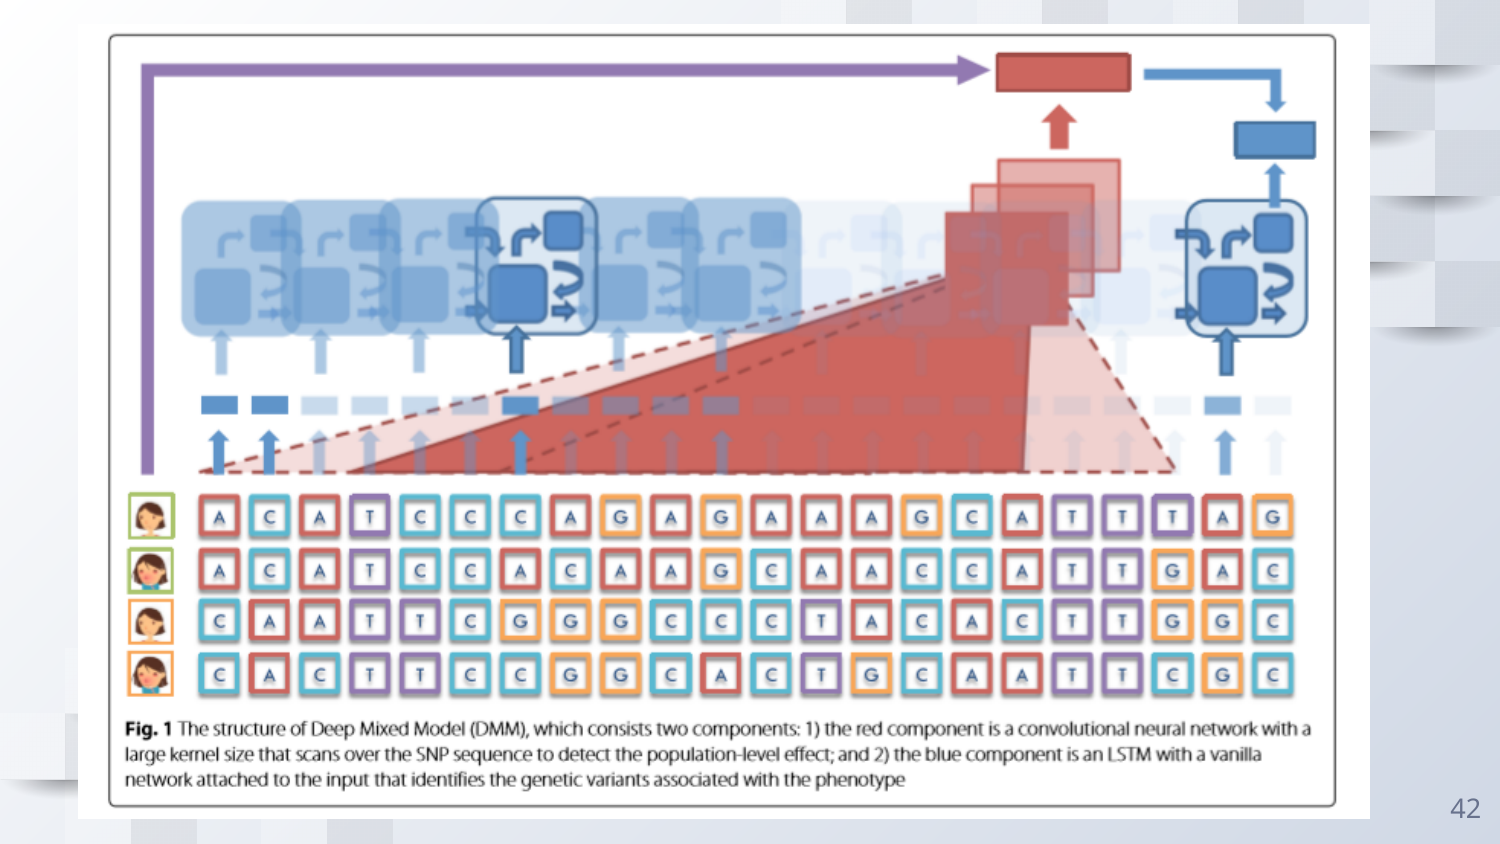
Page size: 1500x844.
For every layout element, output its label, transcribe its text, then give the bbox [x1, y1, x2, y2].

picture [0, 0, 1500, 844]
slide_number ‹#› [1431, 776, 1500, 844]
